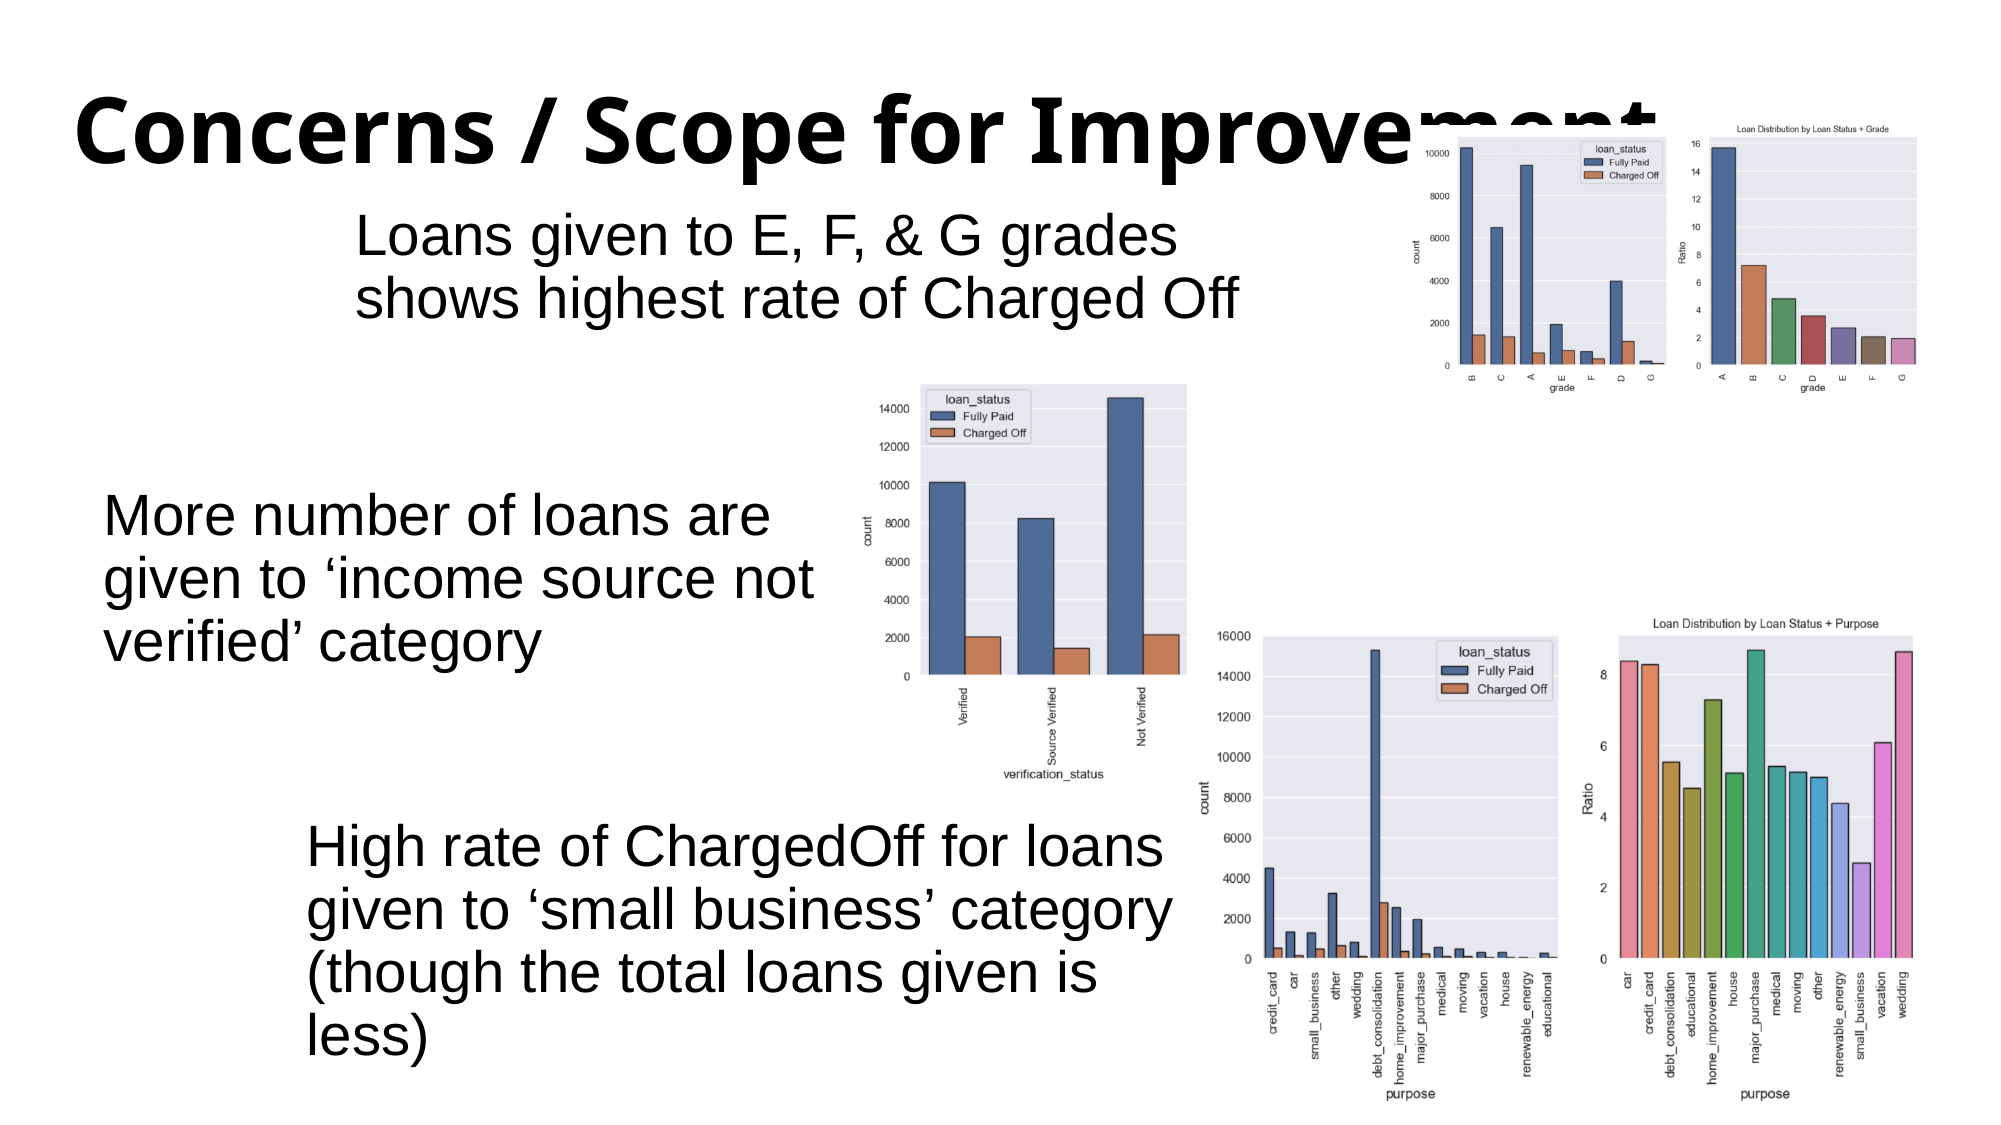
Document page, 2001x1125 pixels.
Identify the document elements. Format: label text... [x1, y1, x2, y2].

picture [857, 373, 1926, 1103]
text_box High rate of ChargedOff for loans given to ‘small business’ category (though the total loans given is less) [291, 808, 1192, 1078]
list Loans given to E, F, & G grades shows highest rate of Charged Off [340, 198, 1375, 401]
picture [1412, 125, 1926, 398]
text_box More number of loans are given to ‘income source not verified’ category [88, 477, 857, 747]
title Concerns / Scope for Improvement [57, 61, 1783, 191]
